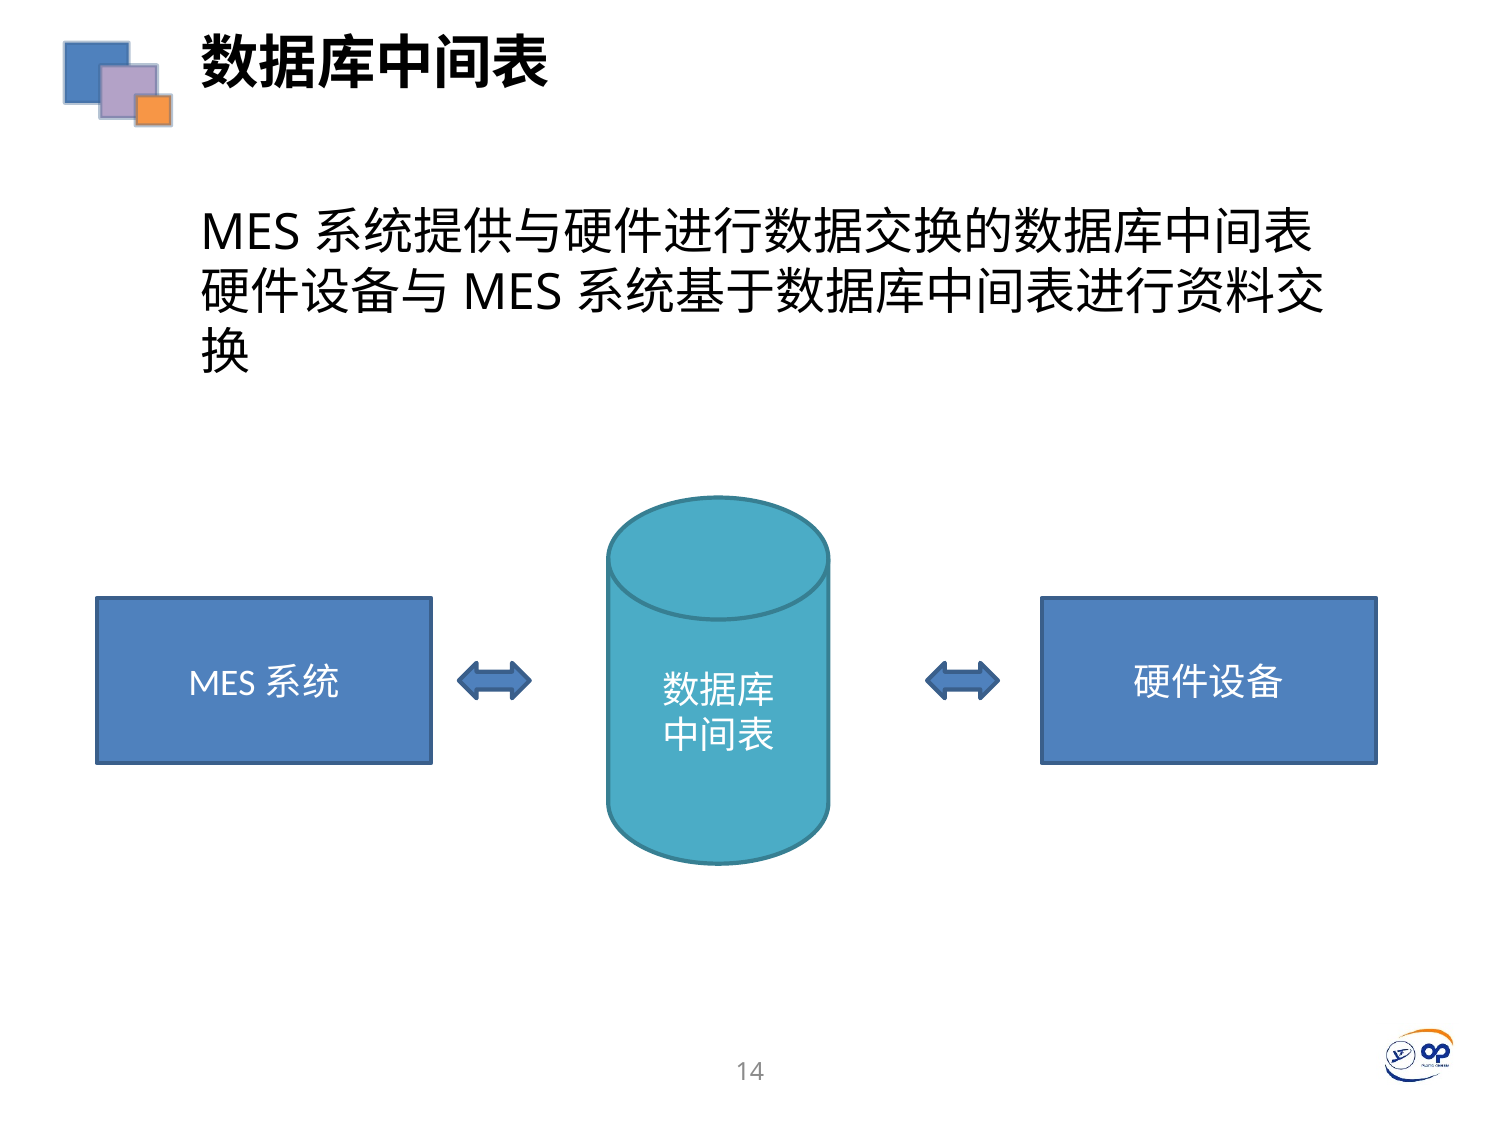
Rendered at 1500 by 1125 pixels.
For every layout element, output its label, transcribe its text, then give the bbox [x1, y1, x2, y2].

text_box 数据库中间表 [185, 17, 1309, 192]
picture [1375, 1022, 1459, 1085]
text_box MES系统提供与硬件进行数据交换的数据库中间表 硬件设备与MES系统基于数据库中间表进行资料交换 [185, 192, 1385, 388]
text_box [64, 42, 172, 126]
text_box MES系统 [95, 596, 433, 765]
text_box 数据库 中间表 [606, 495, 831, 866]
text_box [925, 660, 1001, 701]
footer 14 [512, 1042, 988, 1103]
text_box 硬件设备 [1040, 596, 1378, 765]
text_box [456, 660, 532, 701]
